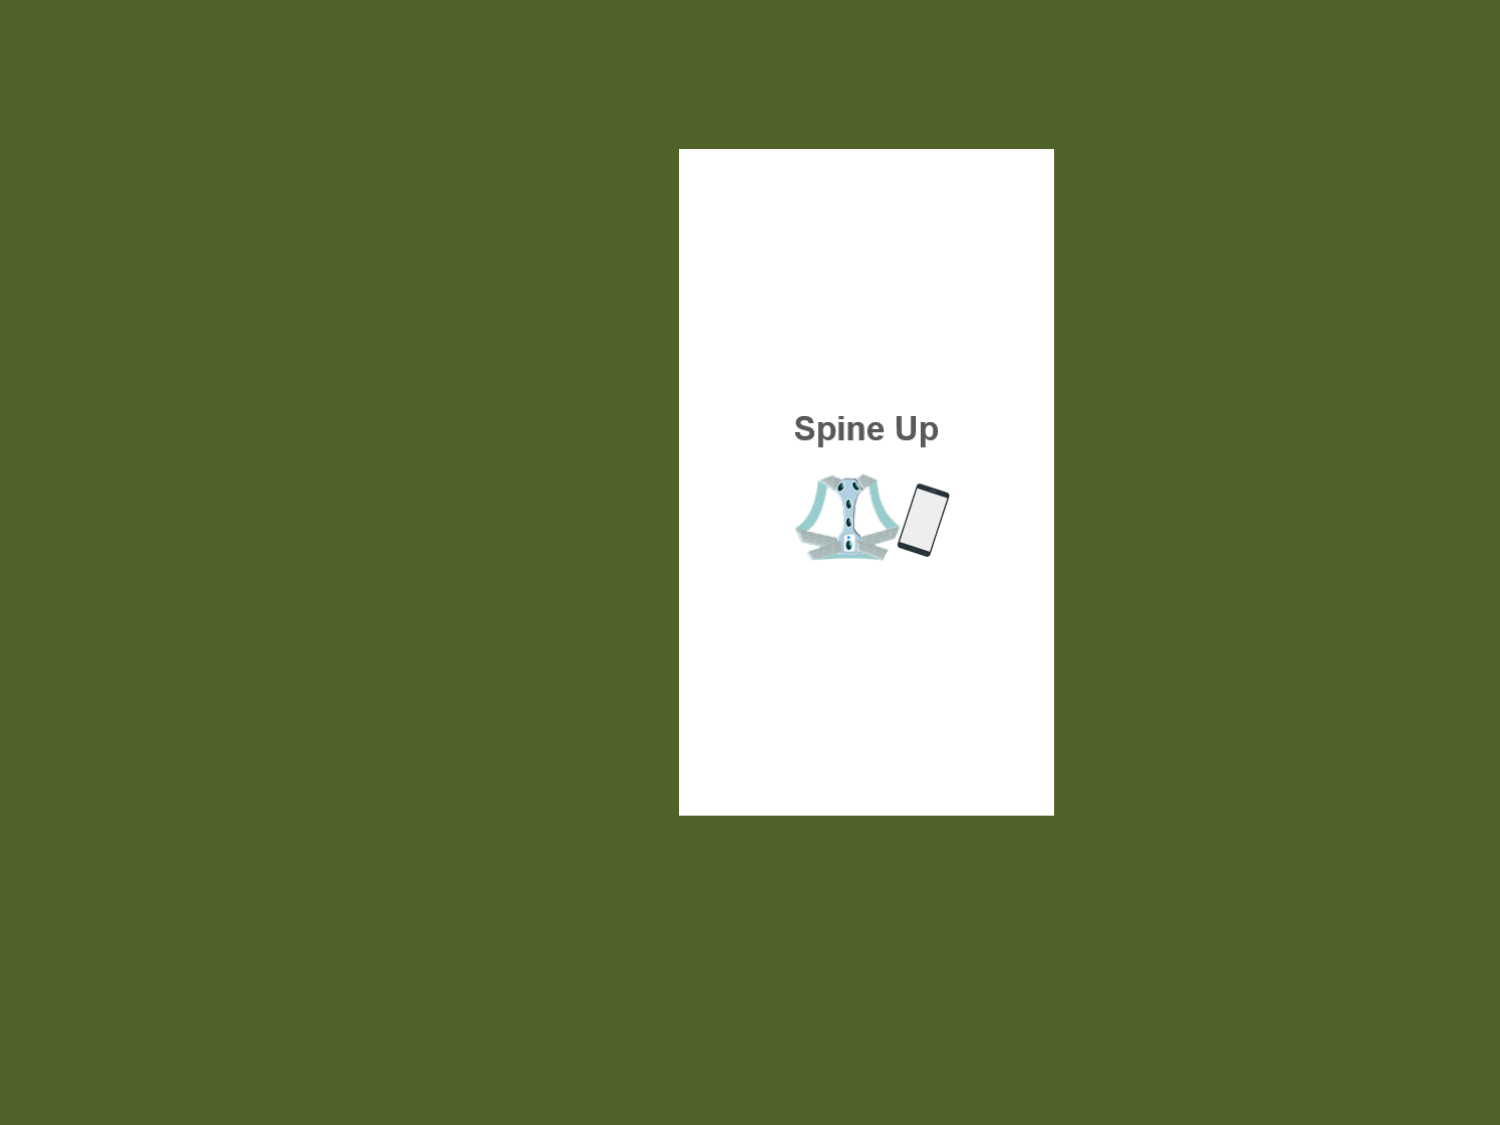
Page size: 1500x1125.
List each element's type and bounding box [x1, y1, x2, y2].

picture [773, 398, 960, 567]
text_box [679, 149, 1055, 816]
